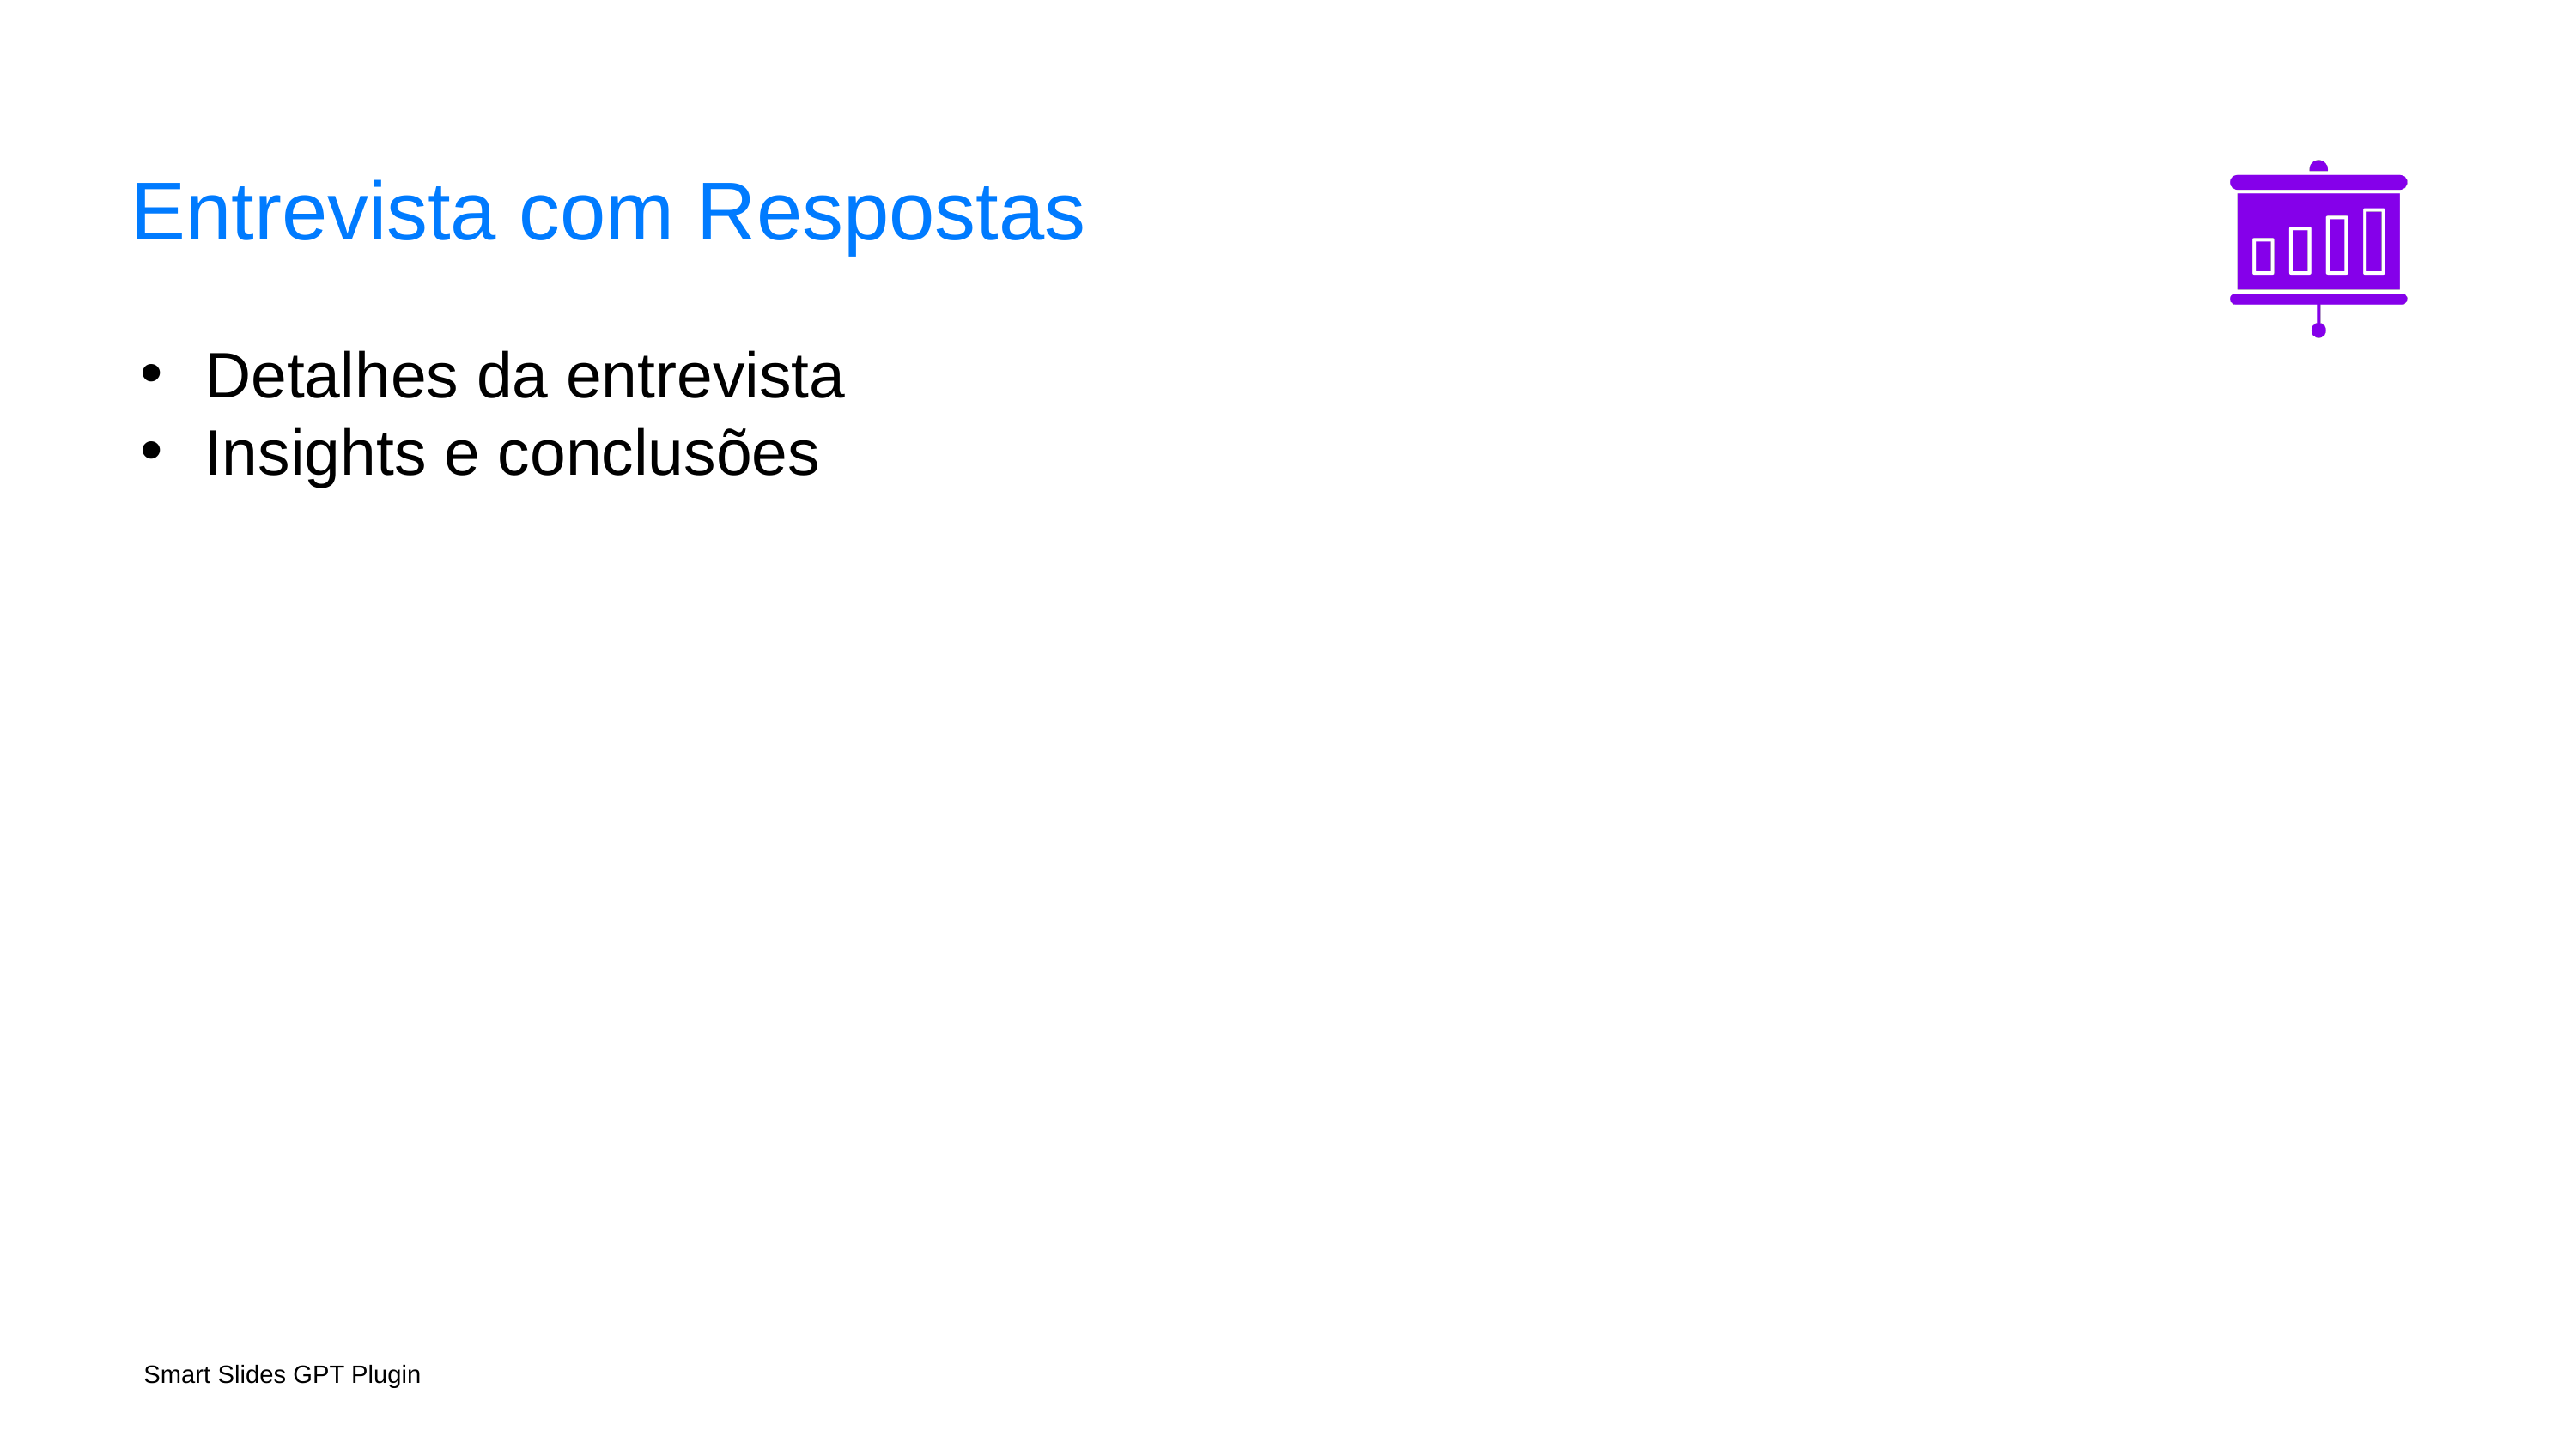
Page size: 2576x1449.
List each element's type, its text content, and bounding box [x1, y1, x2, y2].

picture [2189, 144, 2447, 382]
list Detalhes da entrevista Insights e conclusões [129, 320, 2098, 1352]
title Entrevista com Respostas [131, 144, 2099, 283]
